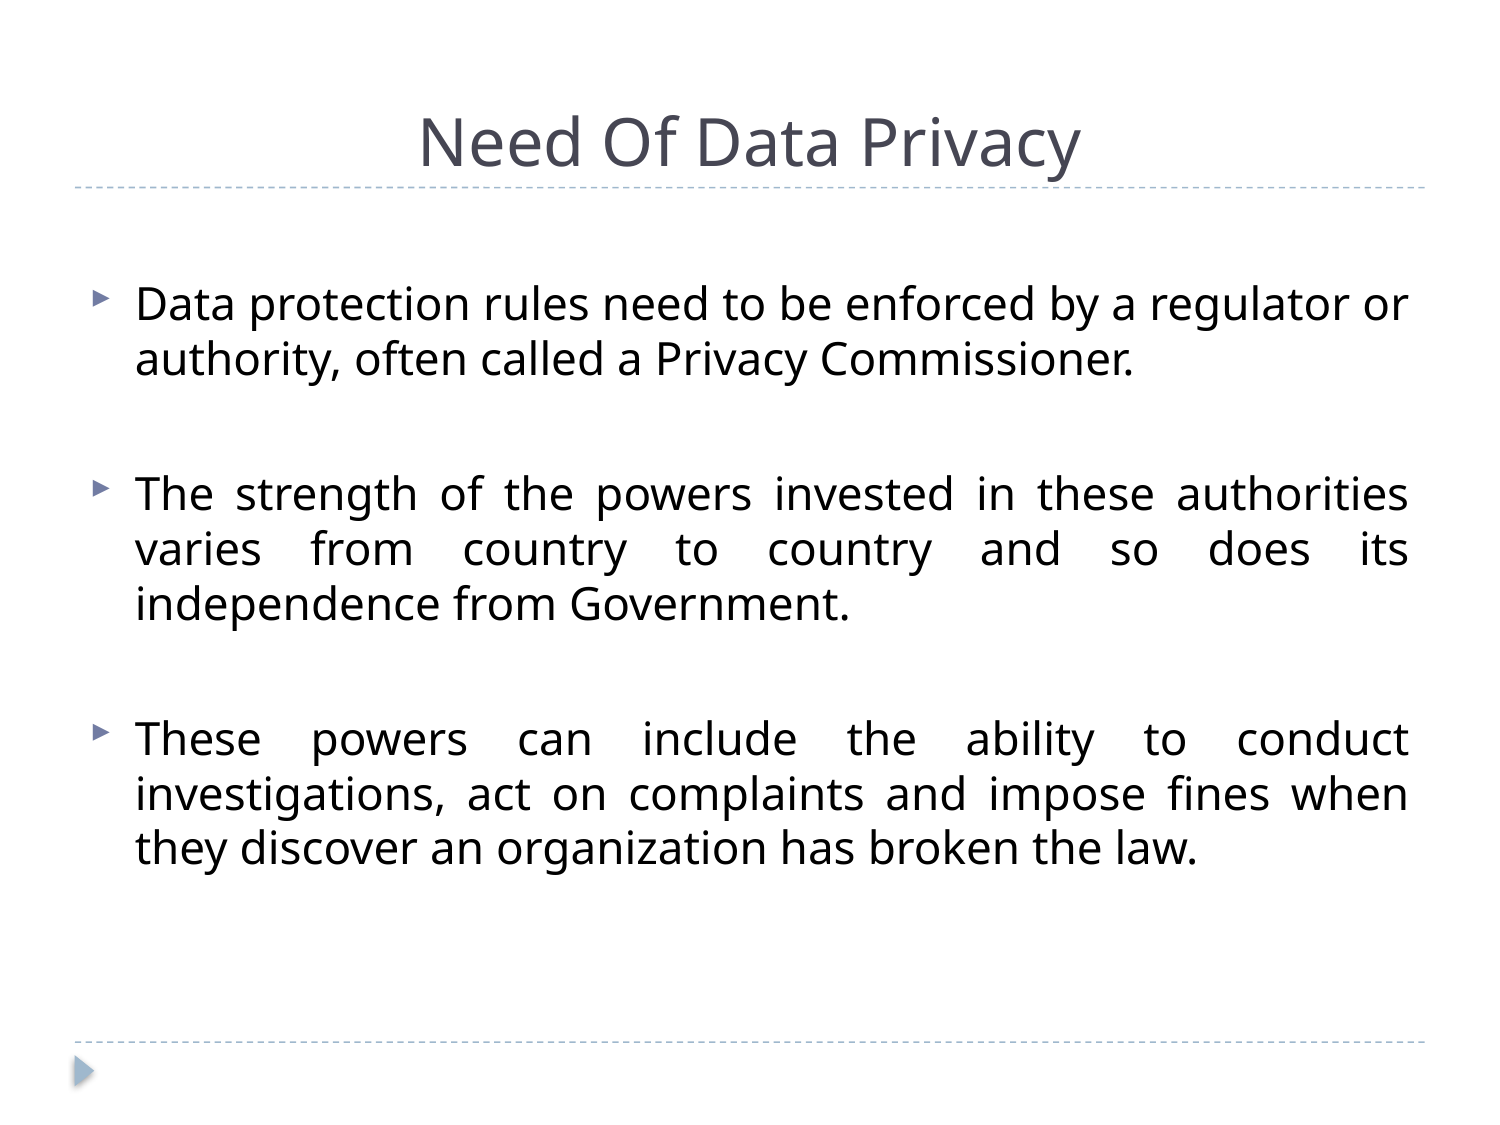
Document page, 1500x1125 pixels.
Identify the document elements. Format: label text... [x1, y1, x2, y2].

list Data protection rules need to be enforced by a regulator or authority, often called a Privacy Commissioner. The strength of the powers invested in these authorities varies from country to country and so does its independence from Government. These powers can include the ability to conduct investigations, act on complaints and impose fines when they discover an organization has broken the law. [75, 200, 1425, 1010]
title Need Of Data Privacy [75, 24, 1425, 188]
